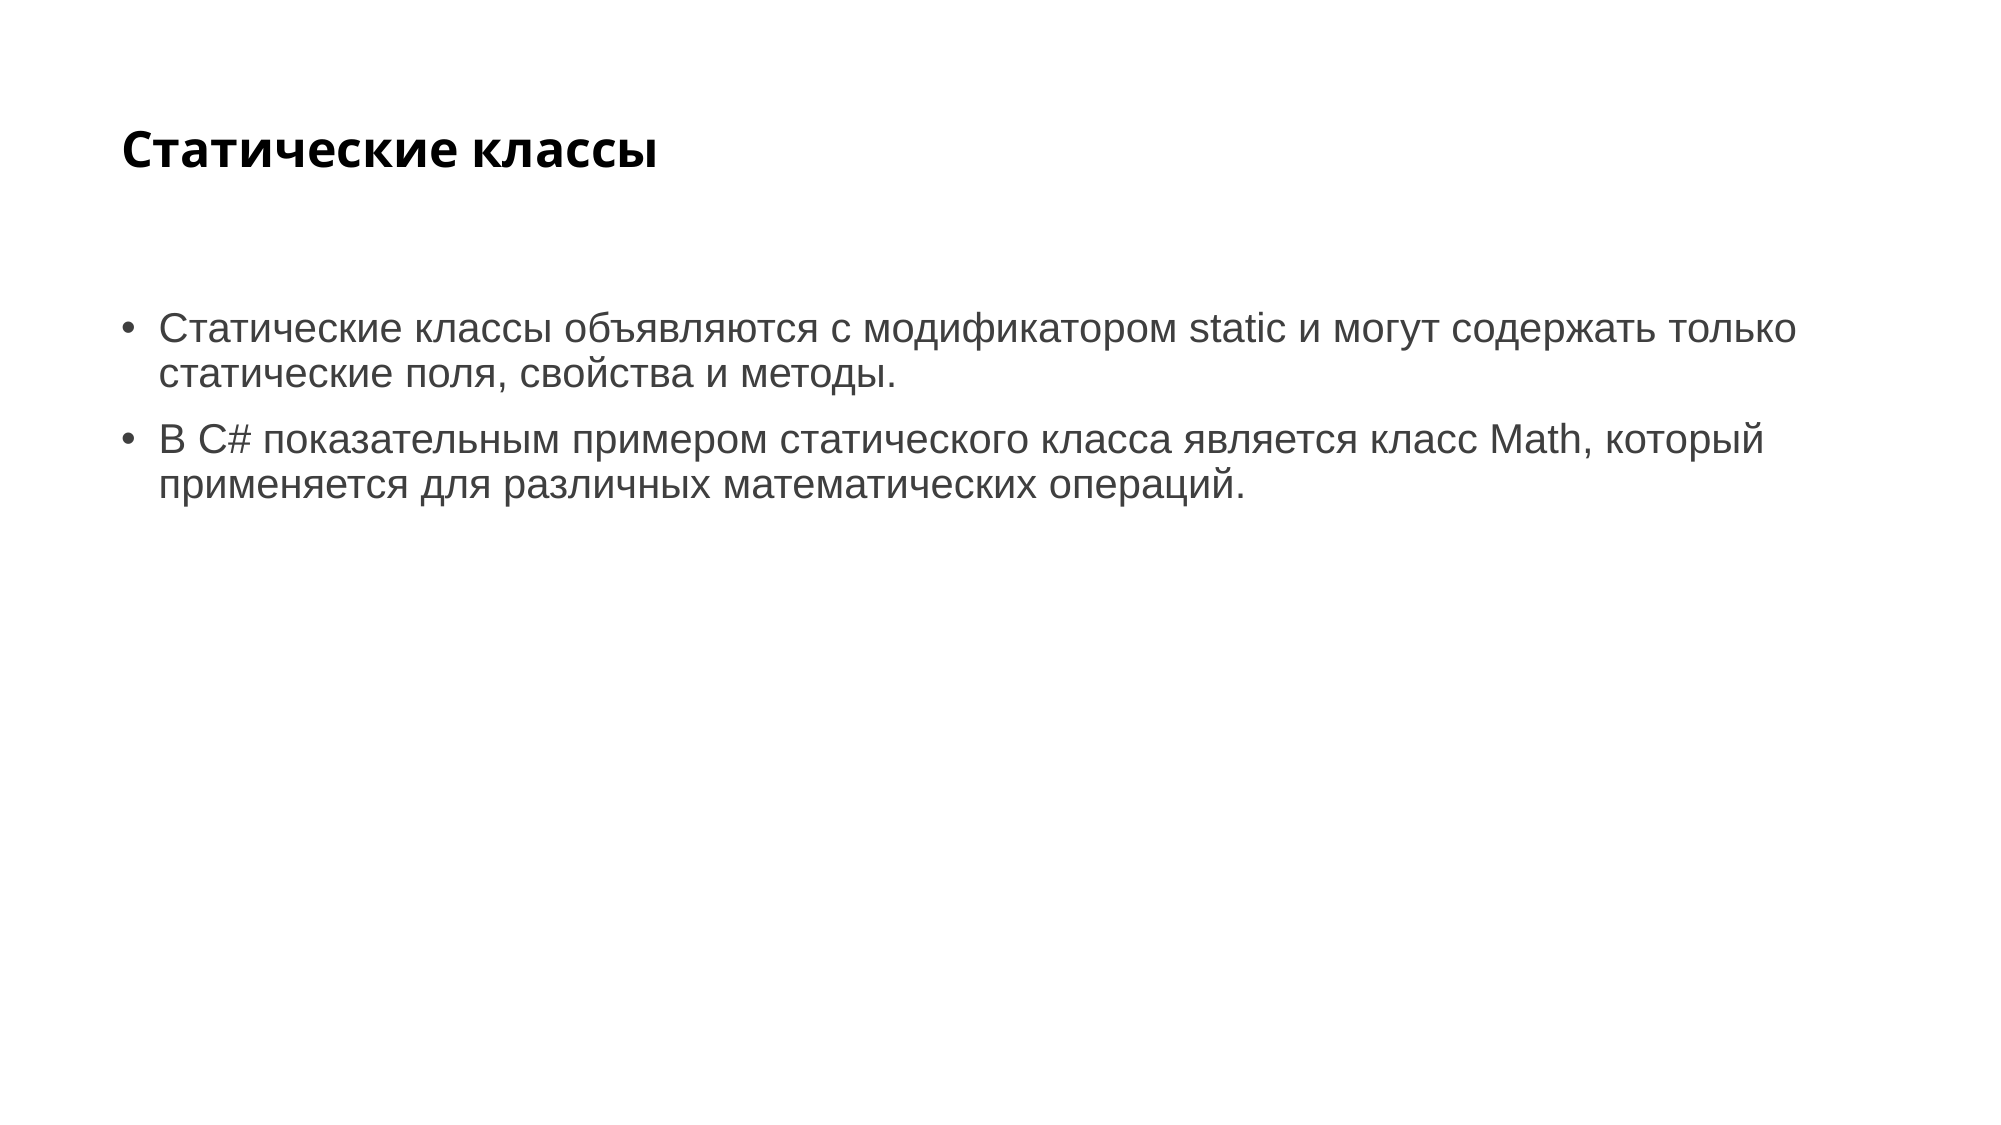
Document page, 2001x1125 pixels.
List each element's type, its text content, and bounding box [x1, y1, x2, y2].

title Статические классы [106, 42, 1832, 260]
list Статические классы объявляются с модификатором static и могут содержать только статические поля, свойства и методы. В C# показательным примером статического класса является класс Math, который применяется для различных математических операций. [106, 299, 1832, 1014]
